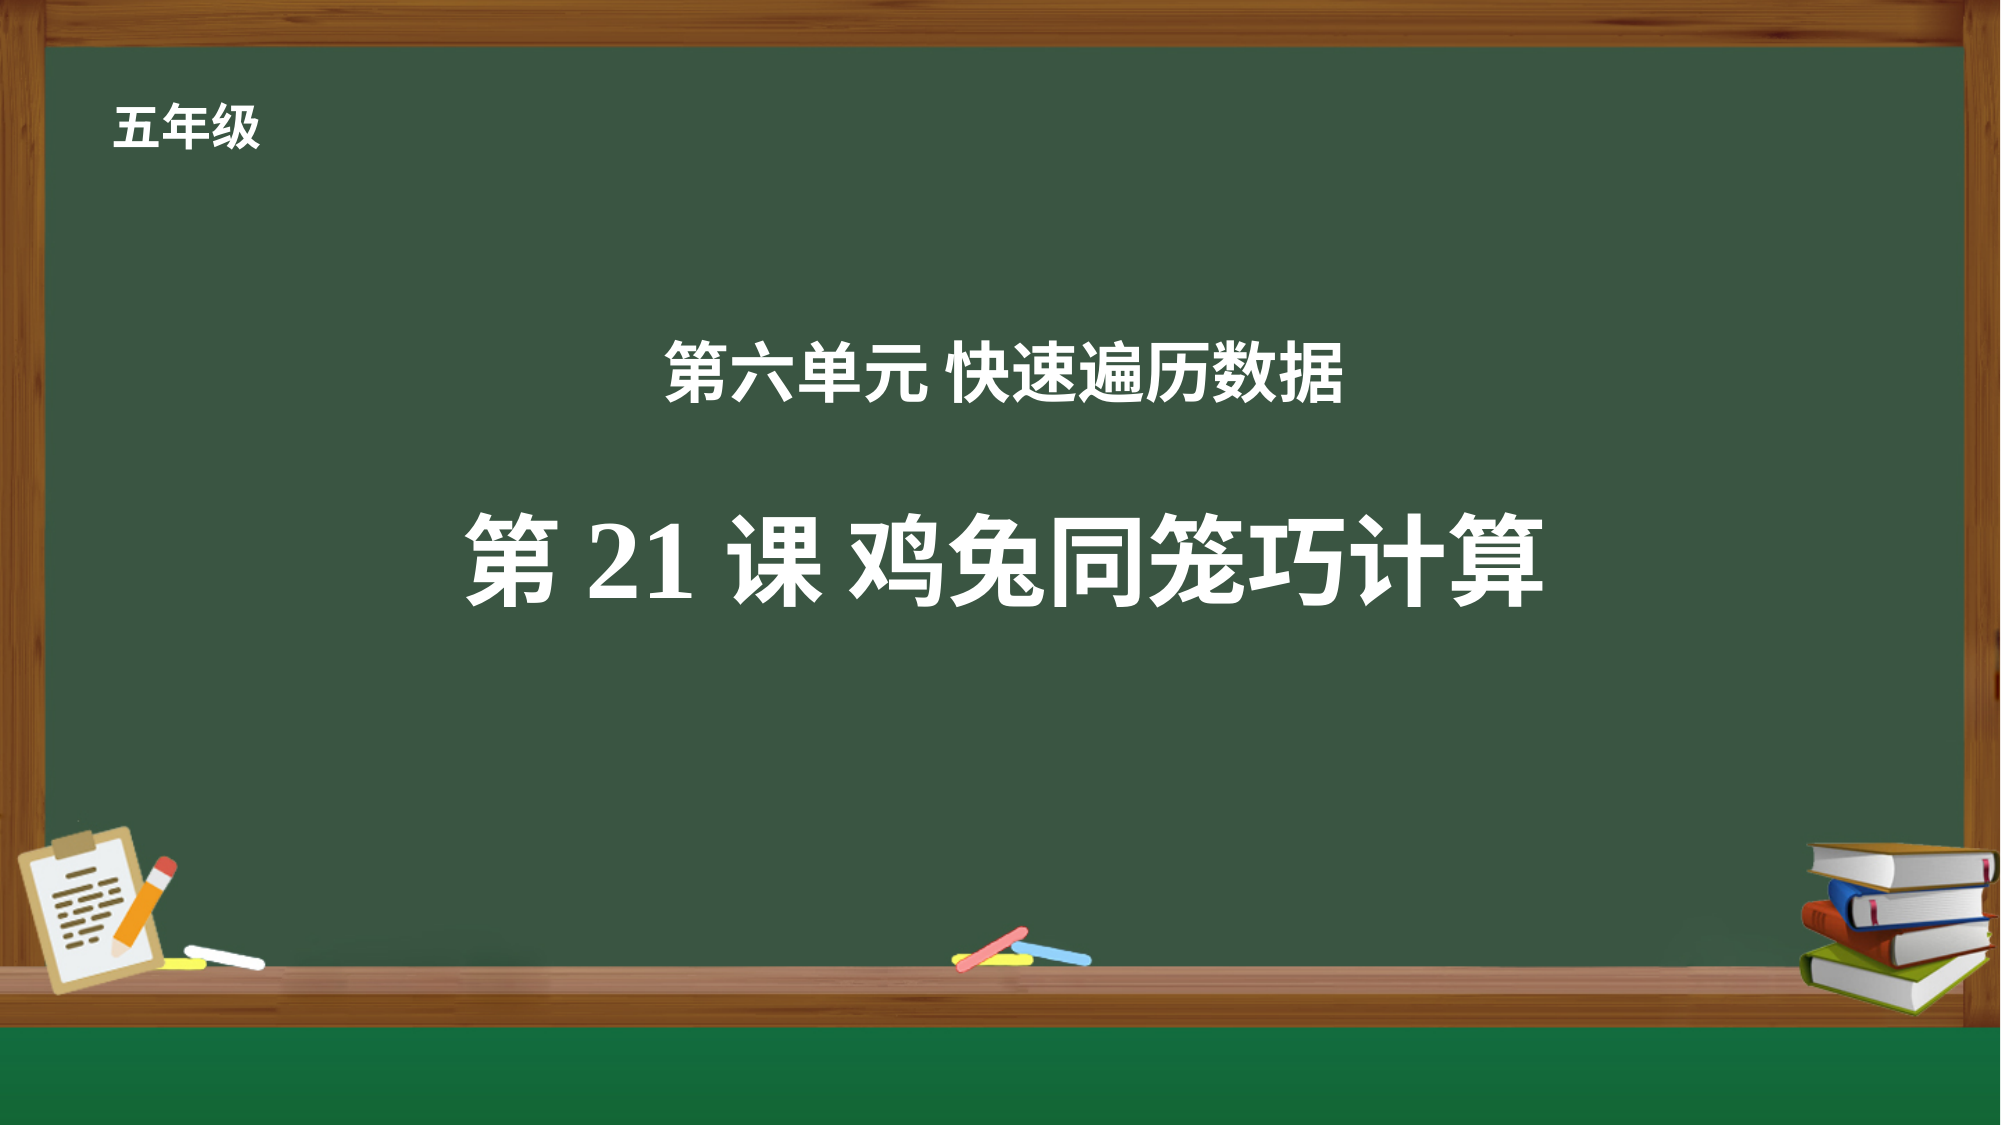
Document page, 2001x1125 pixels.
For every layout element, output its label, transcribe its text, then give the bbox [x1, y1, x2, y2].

text_box 五年级 [72, 87, 911, 171]
text_box 第21课 鸡兔同笼巧计算 [47, 493, 1962, 659]
text_box 第六单元 快速遍历数据 [47, 323, 1962, 419]
picture [0, 0, 2001, 1125]
